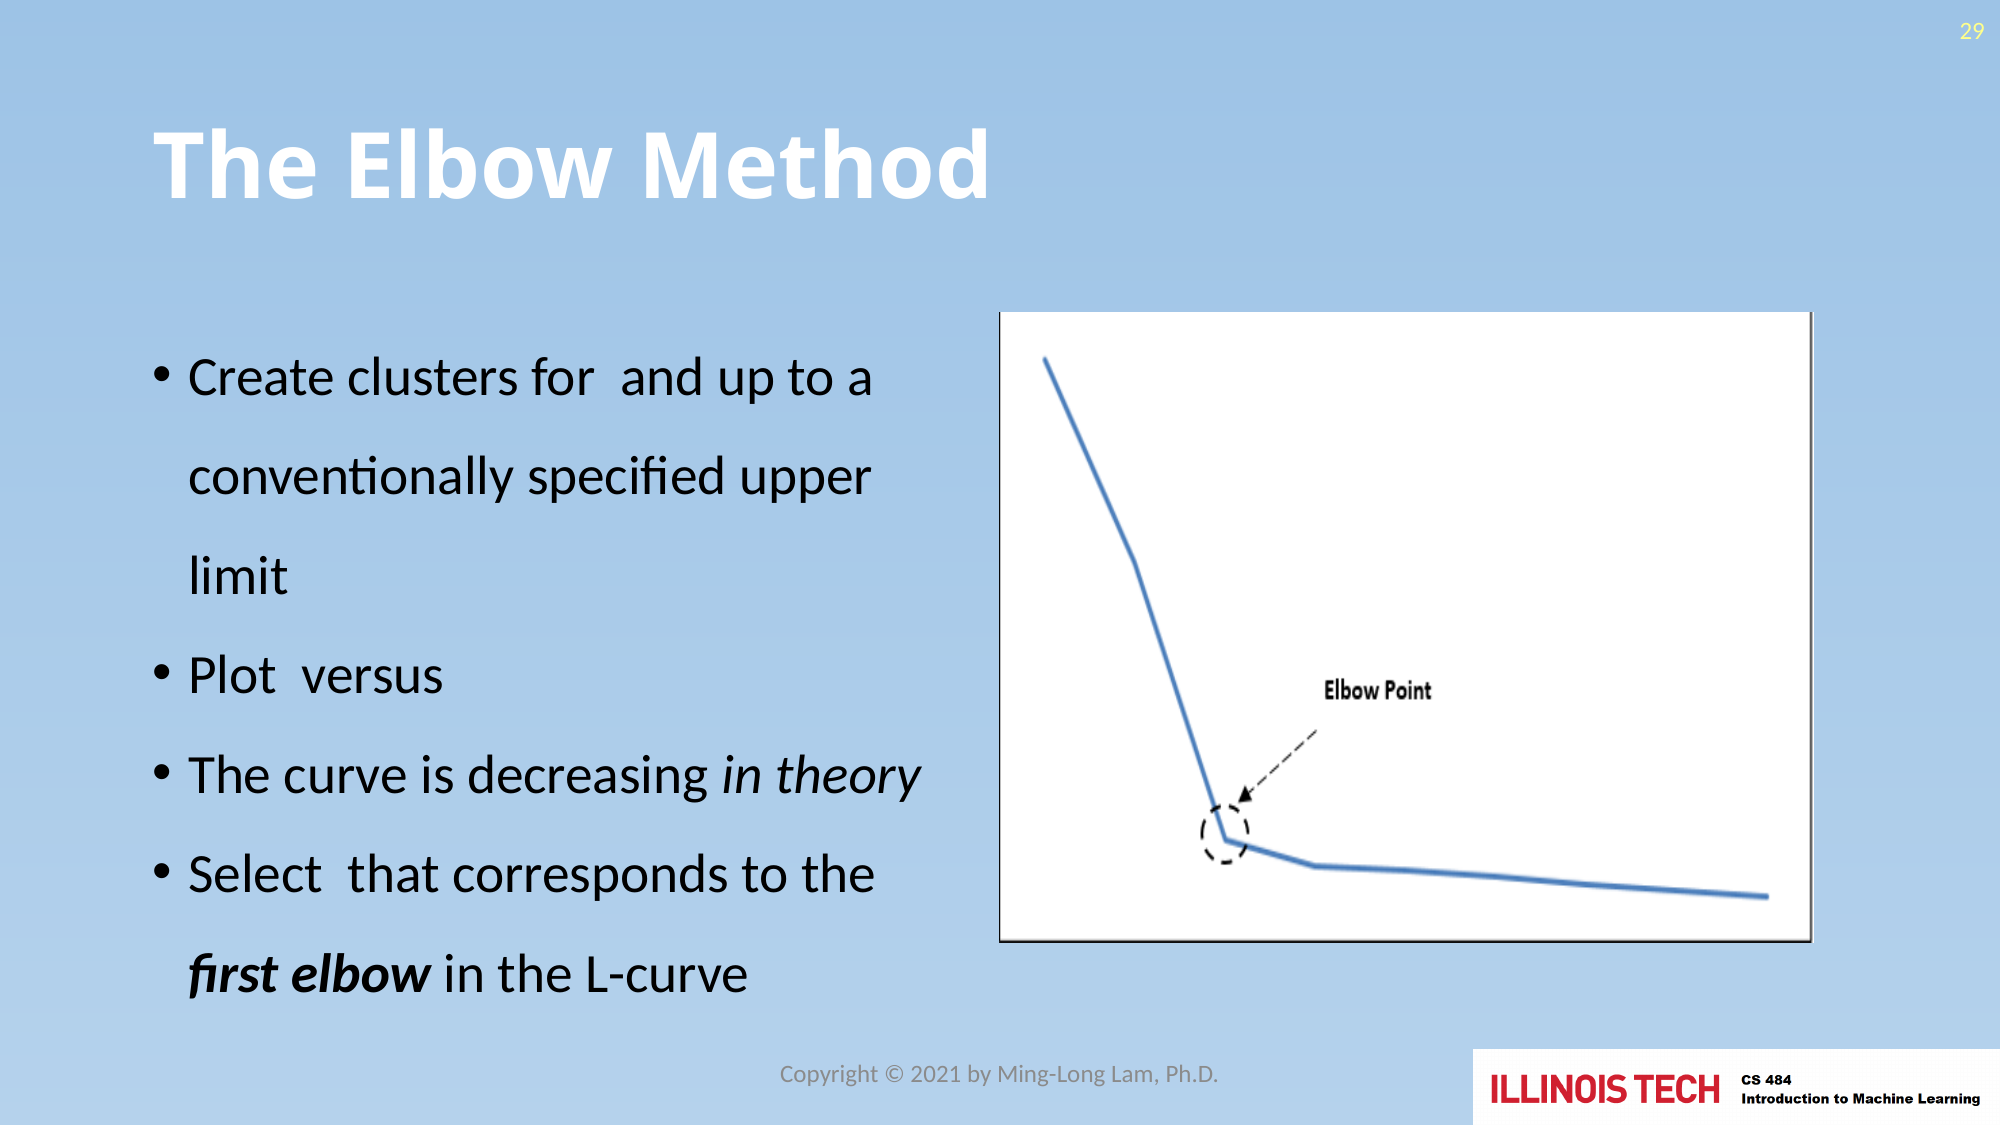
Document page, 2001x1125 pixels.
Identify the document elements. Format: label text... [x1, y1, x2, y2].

picture [1473, 1049, 2000, 1125]
title The Elbow Method [137, 59, 1863, 278]
footer Copyright © 2021 by Ming-Long Lam, Ph.D. [662, 1042, 1338, 1103]
picture [999, 312, 1814, 943]
slide_number 29 [1550, 0, 2000, 60]
